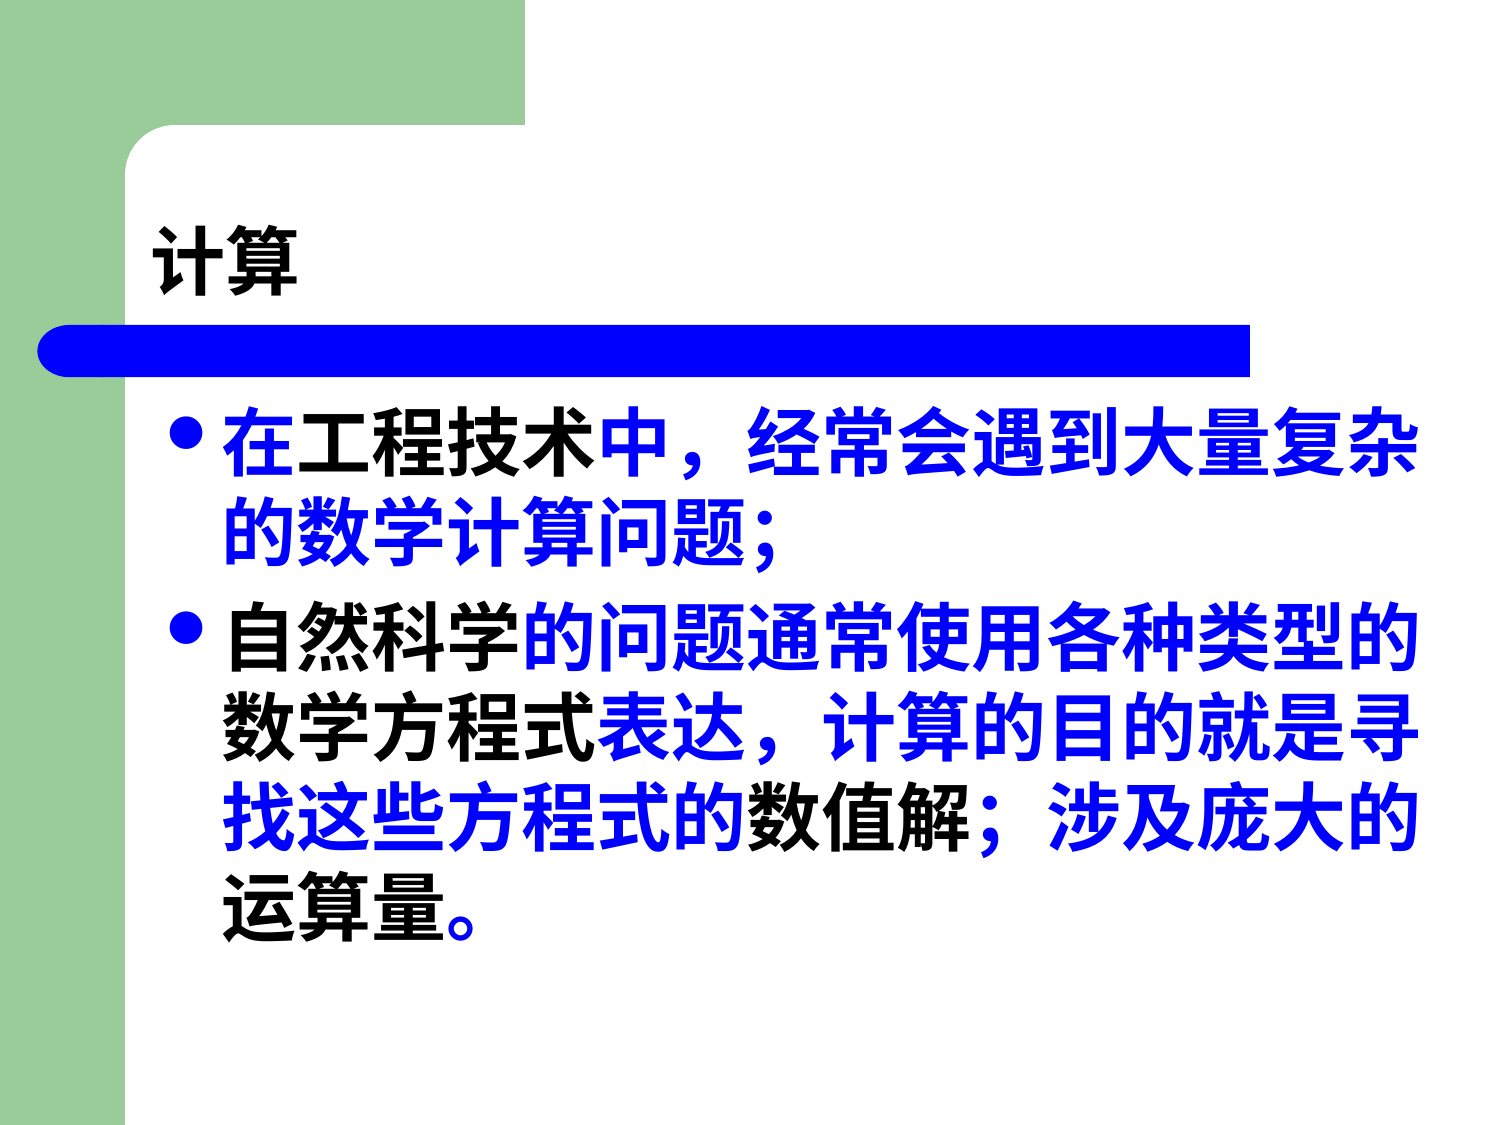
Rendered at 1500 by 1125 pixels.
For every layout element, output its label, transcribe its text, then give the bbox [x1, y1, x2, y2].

list 在工程技术中，经常会遇到大量复杂的数学计算问题； 自然科学的问题通常使用各种类型的数学方程式表达，计算的目的就是寻找这些方程式的数值解；涉及庞大的运算量。 [149, 387, 1463, 1001]
title 计算 [135, 125, 1449, 314]
